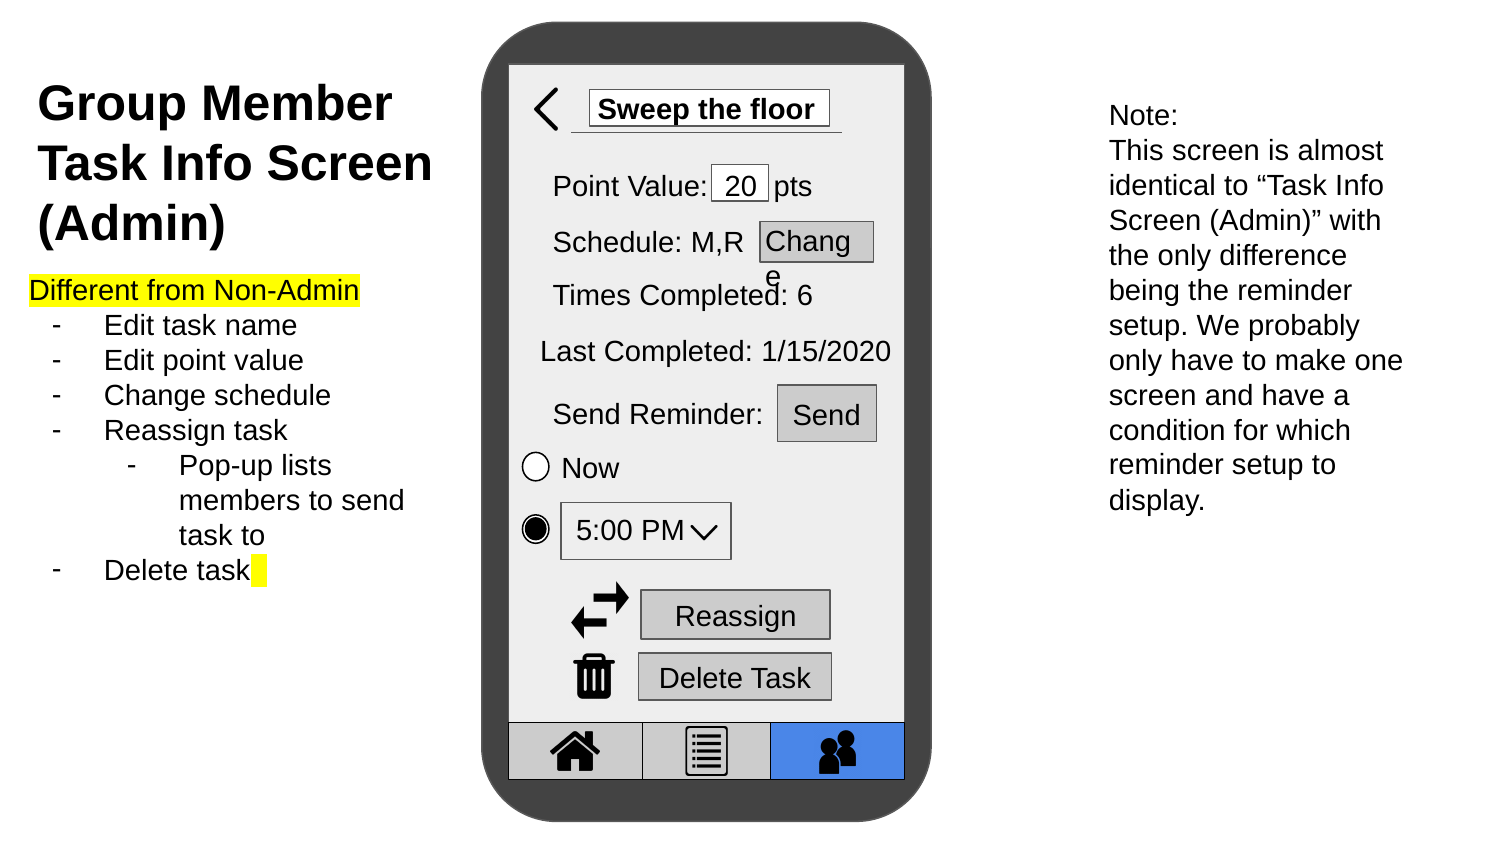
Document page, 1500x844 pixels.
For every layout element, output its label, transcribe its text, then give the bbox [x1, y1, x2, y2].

text_box Last Completed: 1/15/2020 [525, 317, 922, 365]
text_box Different from Non-Admin Edit task name Edit point value Change schedule Reassign task Pop-up lists members to send task to Delete task [13, 256, 433, 506]
text_box [777, 431, 877, 442]
text_box [770, 722, 905, 780]
text_box [759, 237, 874, 262]
text_box [539, 365, 780, 373]
picture [570, 581, 629, 639]
text_box Times Completed: 6 [537, 261, 862, 308]
picture [681, 726, 732, 776]
text_box [522, 452, 546, 481]
text_box Reassign [641, 590, 831, 639]
picture [550, 726, 601, 776]
picture [688, 517, 719, 548]
text_box Delete Task [638, 653, 832, 700]
text_box Group Member Task Info Screen (Admin) [22, 54, 540, 228]
picture [569, 651, 619, 702]
text_box [481, 22, 932, 822]
text_box [643, 722, 770, 780]
text_box [508, 64, 905, 722]
text_box 5:00 PM [561, 496, 729, 546]
text_box [522, 514, 549, 544]
text_box Point Value: 20 pts [537, 151, 862, 199]
text_box Change [750, 206, 883, 237]
text_box [554, 518, 690, 569]
text_box Send [777, 380, 877, 431]
text_box [561, 502, 731, 560]
text_box Sweep the floor [526, 75, 887, 133]
picture [812, 727, 863, 777]
text_box Send Reminder: [537, 379, 862, 427]
text_box [525, 517, 546, 540]
text_box Now [546, 434, 717, 482]
picture [521, 85, 570, 133]
text_box Note: This screen is almost identical to “Task Info Screen (Admin)” with the only difference being the reminder setup. We probably only have to make one screen and have a condition for which reminder setup to display. [1093, 81, 1430, 540]
text_box [508, 722, 643, 780]
text_box Schedule: M,R [537, 208, 759, 256]
